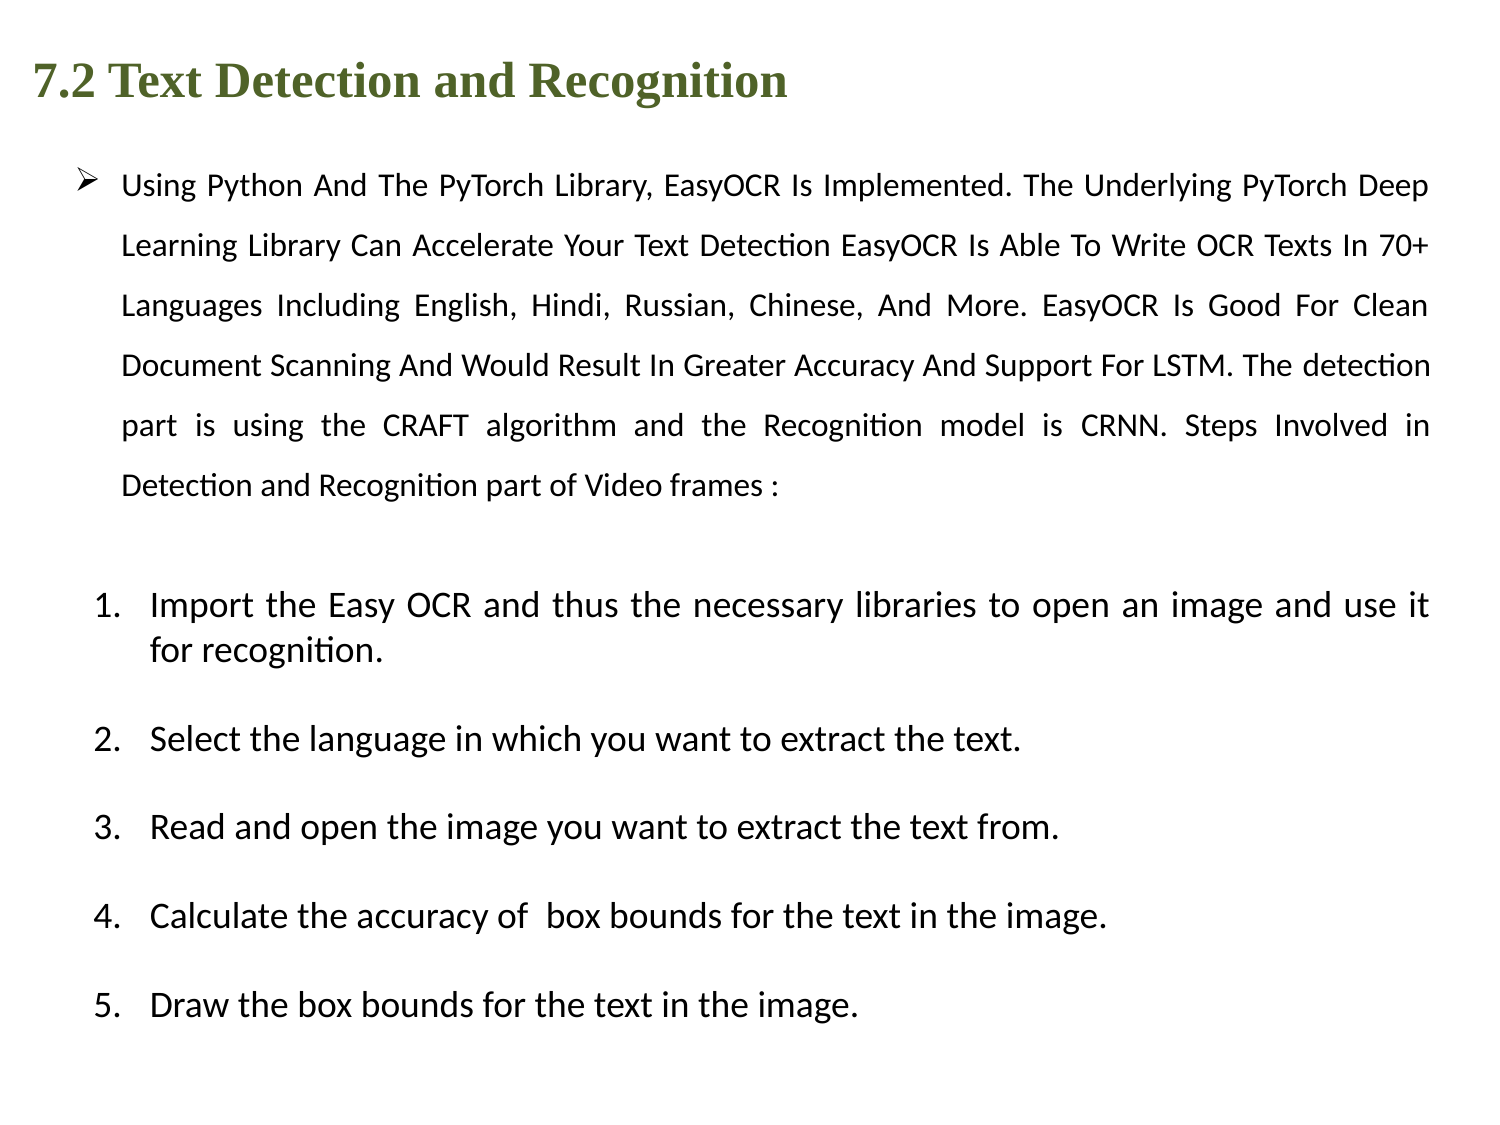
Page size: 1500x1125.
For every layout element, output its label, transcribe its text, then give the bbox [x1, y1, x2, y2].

text_box 7.2 Text Detection and Recognition [17, 19, 827, 136]
text_box Using Python And The PyTorch Library, EasyOCR Is Implemented. The Underlying PyTorch Deep Learning Library Can Accelerate Your Text Detection EasyOCR Is Able To Write OCR Texts In 70+ Languages Including English, Hindi, Russian, Chinese, And More. EasyOCR Is Good For Clean Document Scanning And Would Result In Greater Accuracy And Support For LSTM. The detection part is using the CRAFT algorithm and the Recognition model is CRNN. Steps Involved in Detection and Recognition part of Video frames : Import the Easy OCR and thus the necessary libraries to open an image and use it for recognition. Select the language in which you want to extract the text. Read and open the image you want to extract the text from. Calculate the accuracy of box bounds for the text in the image. Draw the box bounds for the text in the image. [3, 136, 1451, 1125]
